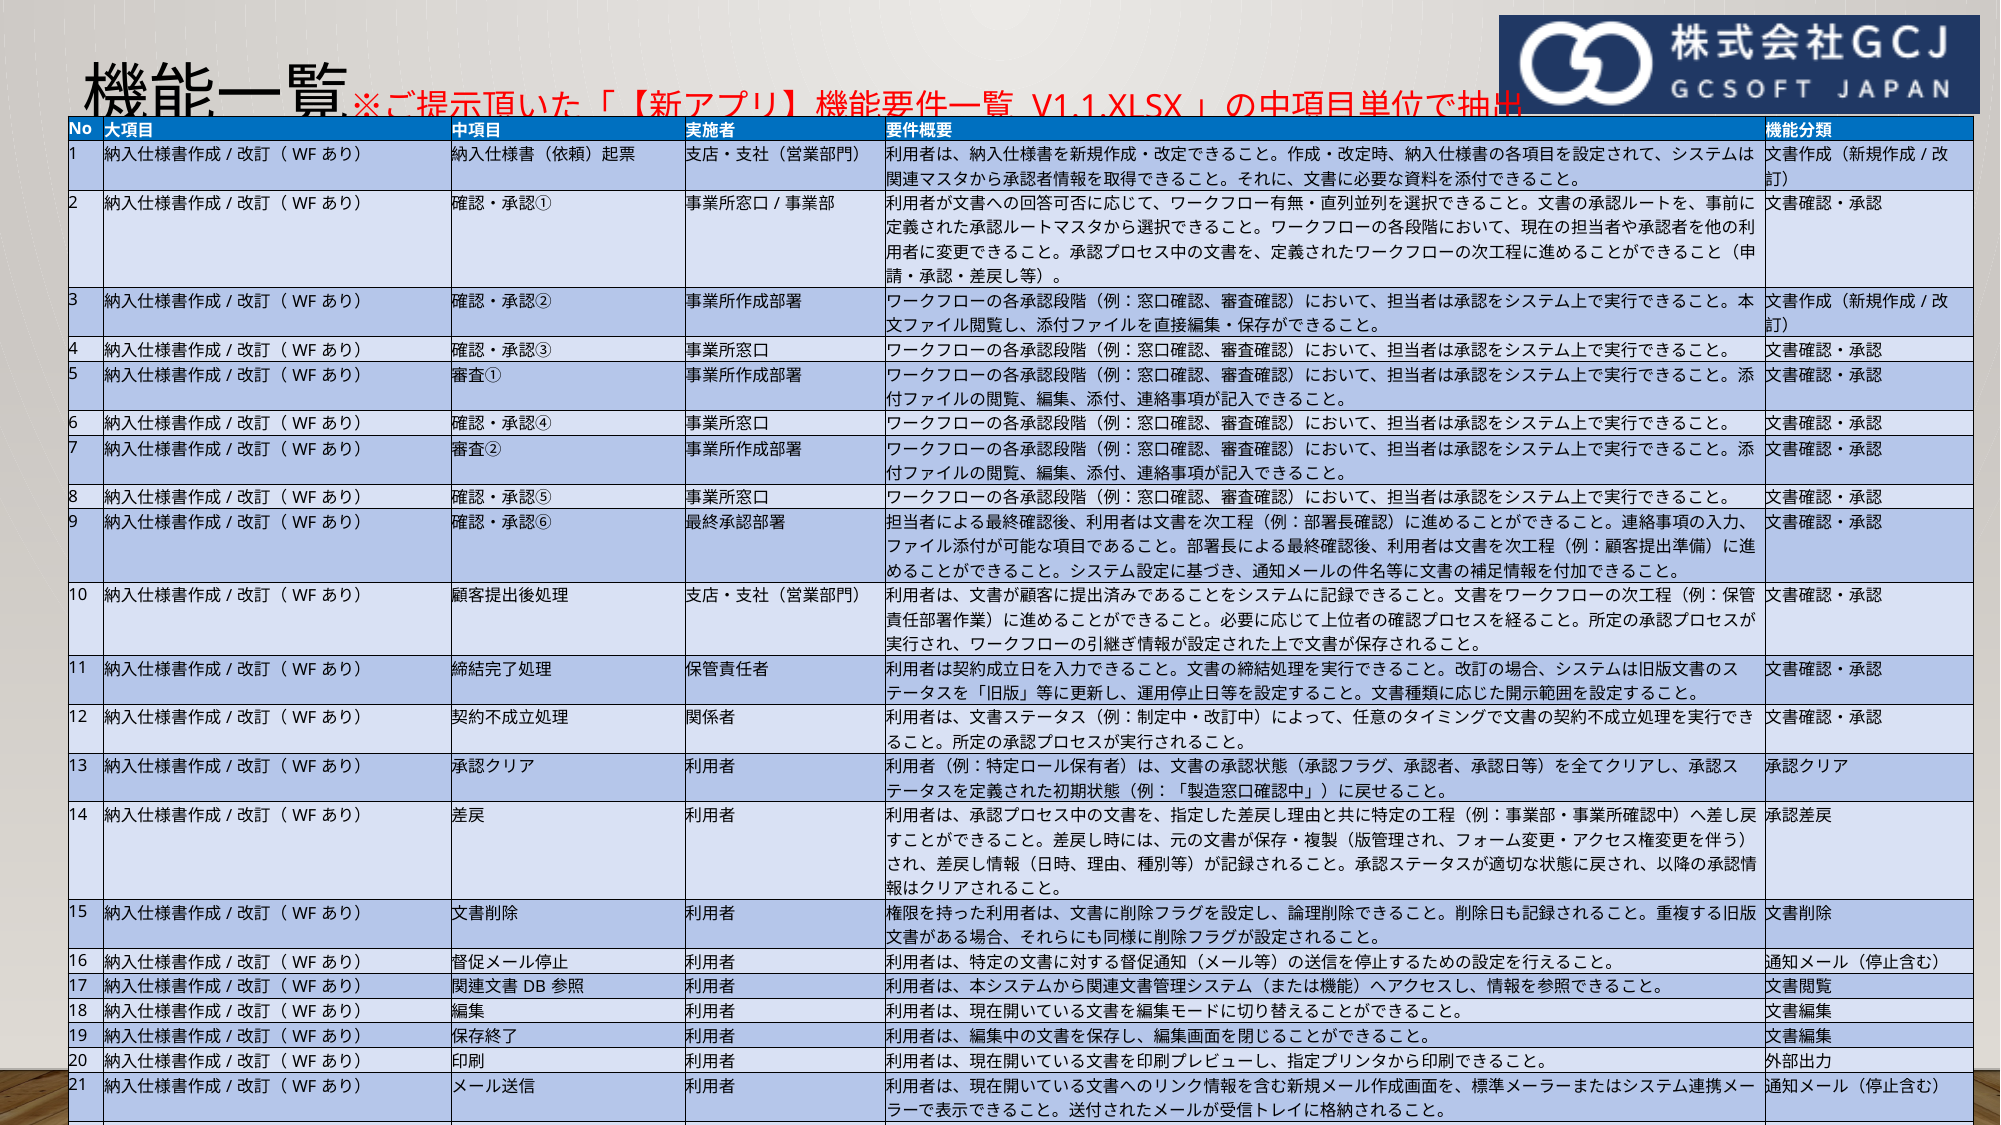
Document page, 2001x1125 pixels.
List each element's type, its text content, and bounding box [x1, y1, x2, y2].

table_cell 承認クリア [1766, 754, 1973, 801]
table_cell 文書編集 [1766, 1023, 1973, 1047]
table_cell 納入仕様書作成/改訂（WFあり） [104, 802, 451, 899]
table_cell 利用者は、本システムから関連文書管理システム（または機能）へアクセスし、情報を参照できること。 [886, 974, 1765, 998]
table_cell 確認・承認③ [452, 337, 685, 361]
table_cell 事業所窓口 [686, 485, 885, 508]
table_cell 10 [69, 583, 103, 655]
table_cell 6 [69, 411, 103, 435]
table_cell 確認・承認① [452, 191, 685, 287]
table_cell ワークフローの各承認段階（例：窓口確認、審査確認）において、担当者は承認をシステム上で実行できること。添付ファイルの閲覧、編集、添付、連絡事項が記入できること。 [886, 436, 1765, 484]
table_cell 文書確認・承認 [1766, 509, 1973, 582]
table_cell 20 [69, 1048, 103, 1072]
title 機能一覧※ご提示頂いた「【新アプリ】機能要件一覧 V1.1.xlsx」の中項目単位で抽出 [67, 41, 1598, 116]
table_cell ワークフローの各承認段階（例：窓口確認、審査確認）において、担当者は承認をシステム上で実行できること。 [886, 411, 1765, 435]
table_cell 事業所窓口/事業部 [686, 191, 885, 287]
table_cell 利用者は、納入仕様書を新規作成・改定できること。作成・改定時、納入仕様書の各項目を設定されて、システムは関連マスタから承認者情報を取得できること。それに、文書に必要な資料を添付できること。 [886, 141, 1765, 190]
table_cell 利用者 [686, 754, 885, 801]
table_cell 編集 [452, 999, 685, 1022]
table_cell 確認・承認② [452, 288, 685, 336]
table_cell 契約不成立処理 [452, 705, 685, 753]
table_cell 9 [69, 509, 103, 582]
table_cell ワークフローの各承認段階（例：窓口確認、審査確認）において、担当者は承認をシステム上で実行できること。 [886, 337, 1765, 361]
table_cell 文書閲覧 [1766, 974, 1973, 998]
table_cell 納入仕様書作成/改訂（WFあり） [104, 141, 451, 190]
table_cell 事業所窓口 [686, 337, 885, 361]
table_cell 納入仕様書作成/改訂（WFあり） [104, 1073, 451, 1121]
table_cell 1 [69, 141, 103, 190]
table_cell 納入仕様書作成/改訂（WFあり） [104, 337, 451, 361]
table_cell 支店・支社（営業部門） [686, 583, 885, 655]
table_cell 納入仕様書作成/改訂（WFあり） [104, 999, 451, 1022]
table_cell 2 [69, 191, 103, 287]
table_cell メール送信 [452, 1073, 685, 1121]
table_cell 差戻 [452, 802, 685, 899]
table_cell 締結完了処理 [452, 656, 685, 704]
table_cell 納入仕様書作成/改訂（WFあり） [104, 583, 451, 655]
table_cell 事業所作成部署 [686, 436, 885, 484]
table_cell 印刷 [452, 1048, 685, 1072]
table_header 実施者 [686, 117, 885, 140]
table_header 機能分類 [1766, 117, 1973, 140]
table_cell 21 [69, 1073, 103, 1121]
table_cell 文書確認・承認 [1766, 705, 1973, 753]
table_cell 督促メール停止 [452, 949, 685, 973]
table_cell 文書確認・承認 [1766, 656, 1973, 704]
picture [1974, 1070, 2000, 1125]
table_cell 確認・承認⑤ [452, 485, 685, 508]
table_cell 13 [69, 754, 103, 801]
table_cell 確認・承認④ [452, 411, 685, 435]
table_cell 利用者は、特定の文書に対する督促通知（メール等）の送信を停止するための設定を行えること。 [886, 949, 1765, 973]
table_cell 納入仕様書作成/改訂（WFあり） [104, 362, 451, 410]
table_cell 最終承認部署 [686, 509, 885, 582]
table_cell 文書作成（新規作成/改訂） [1766, 288, 1973, 336]
table_cell 納入仕様書作成/改訂（WFあり） [104, 705, 451, 753]
table_header No [69, 117, 103, 140]
table_cell 顧客提出後処理 [452, 583, 685, 655]
table_cell 承認クリア [452, 754, 685, 801]
table_cell ワークフローの各承認段階（例：窓口確認、審査確認）において、担当者は承認をシステム上で実行できること。 [886, 485, 1765, 508]
table_cell 事業所窓口 [686, 411, 885, 435]
table_cell 納入仕様書作成/改訂（WFあり） [104, 191, 451, 287]
table_cell 利用者 [686, 1023, 885, 1047]
table_cell 利用者 [686, 1048, 885, 1072]
table_cell 8 [69, 485, 103, 508]
table_cell 利用者は、編集中の文書を保存し、編集画面を閉じることができること。 [886, 1023, 1765, 1047]
table_cell 事業所作成部署 [686, 362, 885, 410]
table_cell 通知メール（停止含む） [1766, 1073, 1973, 1121]
table_cell 納入仕様書作成/改訂（WFあり） [104, 656, 451, 704]
table_cell 権限を持った利用者は、文書に削除フラグを設定し、論理削除できること。削除日も記録されること。重複する旧版文書がある場合、それらにも同様に削除フラグが設定されること。 [886, 900, 1765, 948]
table_cell 利用者は、文書が顧客に提出済みであることをシステムに記録できること。文書をワークフローの次工程（例：保管責任部署作業）に進めることができること。必要に応じて上位者の確認プロセスを経ること。所定の承認プロセスが実行され、ワークフローの引継ぎ情報が設定された上で文書が保存されること。 [886, 583, 1765, 655]
table_cell 文書確認・承認 [1766, 583, 1973, 655]
table_cell 15 [69, 900, 103, 948]
table_cell 利用者 [686, 949, 885, 973]
table_cell 利用者は、承認プロセス中の文書を、指定した差戻し理由と共に特定の工程（例：事業部・事業所確認中）へ差し戻すことができること。差戻し時には、元の文書が保存・複製（版管理され、フォーム変更・アクセス権変更を伴う）され、差戻し情報（日時、理由、種別等）が記録されること。承認ステータスが適切な状態に戻され、以降の承認情報はクリアされること。 [886, 802, 1765, 899]
table_cell 文書確認・承認 [1766, 191, 1973, 287]
table_cell 文書作成（新規作成/改訂） [1766, 141, 1973, 190]
table_cell 確認・承認⑥ [452, 509, 685, 582]
table_cell 利用者は契約成立日を入力できること。文書の締結処理を実行できること。改訂の場合、システムは旧版文書のステータスを「旧版」等に更新し、運用停止日等を設定すること。文書種類に応じた開示範囲を設定すること。 [886, 656, 1765, 704]
table_cell 外部出力 [1766, 1048, 1973, 1072]
table_cell 納入仕様書作成/改訂（WFあり） [104, 436, 451, 484]
table_cell 利用者 [686, 999, 885, 1022]
table_cell 文書確認・承認 [1766, 485, 1973, 508]
table_cell 利用者は、文書ステータス（例：制定中・改訂中）によって、任意のタイミングで文書の契約不成立処理を実行できること。所定の承認プロセスが実行されること。 [886, 705, 1765, 753]
table_cell 4 [69, 337, 103, 361]
table_header 大項目 [104, 117, 451, 140]
table_cell ワークフローの各承認段階（例：窓口確認、審査確認）において、担当者は承認をシステム上で実行できること。添付ファイルの閲覧、編集、添付、連絡事項が記入できること。 [886, 362, 1765, 410]
table_header 中項目 [452, 117, 685, 140]
table_cell 担当者による最終確認後、利用者は文書を次工程（例：部署長確認）に進めることができること。連絡事項の入力、ファイル添付が可能な項目であること。部署長による最終確認後、利用者は文書を次工程（例：顧客提出準備）に進めることができること。システム設定に基づき、通知メールの件名等に文書の補足情報を付加できること。 [886, 509, 1765, 582]
table_cell 文書削除 [452, 900, 685, 948]
table_cell 利用者 [686, 900, 885, 948]
table_cell 利用者 [686, 1073, 885, 1121]
table_cell 納入仕様書作成/改訂（WFあり） [104, 1048, 451, 1072]
table_cell 利用者 [686, 974, 885, 998]
table_cell 納入仕様書作成/改訂（WFあり） [104, 1023, 451, 1047]
table_cell 7 [69, 436, 103, 484]
table_cell 12 [69, 705, 103, 753]
table_cell 納入仕様書作成/改訂（WFあり） [104, 974, 451, 998]
table_cell 納入仕様書作成/改訂（WFあり） [104, 509, 451, 582]
table_header 要件概要 [886, 117, 1765, 140]
table_cell 文書編集 [1766, 999, 1973, 1022]
table_cell 17 [69, 974, 103, 998]
table_cell 通知メール（停止含む） [1766, 949, 1973, 973]
table_cell 11 [69, 656, 103, 704]
table_cell 5 [69, 362, 103, 410]
table_cell 利用者が文書への回答可否に応じて、ワークフロー有無・直列並列を選択できること。文書の承認ルートを、事前に定義された承認ルートマスタから選択できること。ワークフローの各段階において、現在の担当者や承認者を他の利用者に変更できること。承認プロセス中の文書を、定義されたワークフローの次工程に進めることができること（申請・承認・差戻し等）。 [886, 191, 1765, 287]
table_cell 14 [69, 802, 103, 899]
table_cell 関連文書DB参照 [452, 974, 685, 998]
picture [0, 1070, 68, 1125]
table_cell 文書確認・承認 [1766, 436, 1973, 484]
table_cell 納入仕様書作成/改訂（WFあり） [104, 485, 451, 508]
table_cell 審査① [452, 362, 685, 410]
table_cell 納入仕様書作成/改訂（WFあり） [104, 900, 451, 948]
table_cell 文書確認・承認 [1766, 411, 1973, 435]
table_cell 文書確認・承認 [1766, 362, 1973, 410]
table_cell ワークフローの各承認段階（例：窓口確認、審査確認）において、担当者は承認をシステム上で実行できること。本文ファイル閲覧し、添付ファイルを直接編集・保存ができること。 [886, 288, 1765, 336]
table_cell 納入仕様書作成/改訂（WFあり） [104, 949, 451, 973]
table_cell 利用者は、現在開いている文書を印刷プレビューし、指定プリンタから印刷できること。 [886, 1048, 1765, 1072]
table_cell 審査② [452, 436, 685, 484]
table_cell 納入仕様書作成/改訂（WFあり） [104, 288, 451, 336]
table_cell 関係者 [686, 705, 885, 753]
table_cell 納入仕様書（依頼）起票 [452, 141, 685, 190]
table_cell 文書確認・承認 [1766, 337, 1973, 361]
table_cell 事業所作成部署 [686, 288, 885, 336]
table_cell 利用者は、現在開いている文書へのリンク情報を含む新規メール作成画面を、標準メーラーまたはシステム連携メーラーで表示できること。送付されたメールが受信トレイに格納されること。 [886, 1073, 1765, 1121]
table_cell 18 [69, 999, 103, 1022]
table_cell 利用者 [686, 802, 885, 899]
table_cell 文書削除 [1766, 900, 1973, 948]
table_cell 承認差戻 [1766, 802, 1973, 899]
table_cell 3 [69, 288, 103, 336]
table_cell 19 [69, 1023, 103, 1047]
picture [1499, 15, 1980, 114]
table_cell 保存終了 [452, 1023, 685, 1047]
table_cell 納入仕様書作成/改訂（WFあり） [104, 754, 451, 801]
table_cell 16 [69, 949, 103, 973]
table_cell 納入仕様書作成/改訂（WFあり） [104, 411, 451, 435]
table_cell 保管責任者 [686, 656, 885, 704]
table_cell 利用者（例：特定ロール保有者）は、文書の承認状態（承認フラグ、承認者、承認日等）を全てクリアし、承認ステータスを定義された初期状態（例：「製造窓口確認中」）に戻せること。 [886, 754, 1765, 801]
table_cell 支店・支社（営業部門） [686, 141, 885, 190]
table_cell 利用者は、現在開いている文書を編集モードに切り替えることができること。 [886, 999, 1765, 1022]
